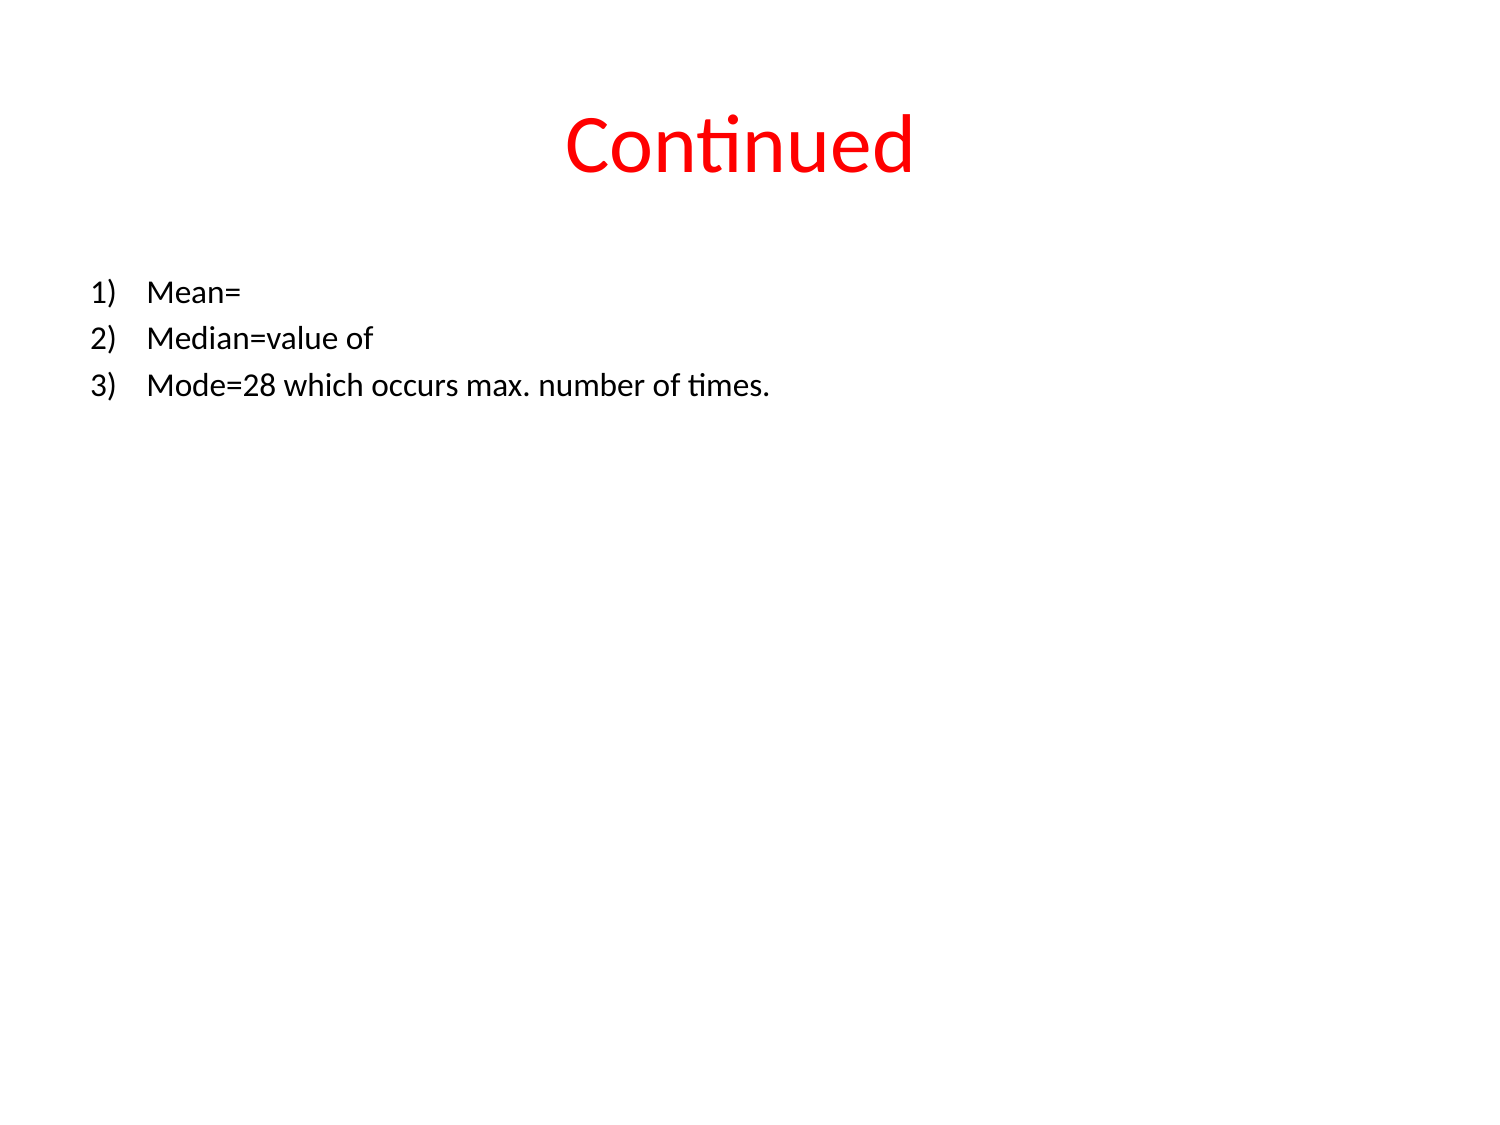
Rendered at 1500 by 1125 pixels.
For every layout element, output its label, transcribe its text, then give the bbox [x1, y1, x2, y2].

title Continued [75, 45, 1425, 233]
